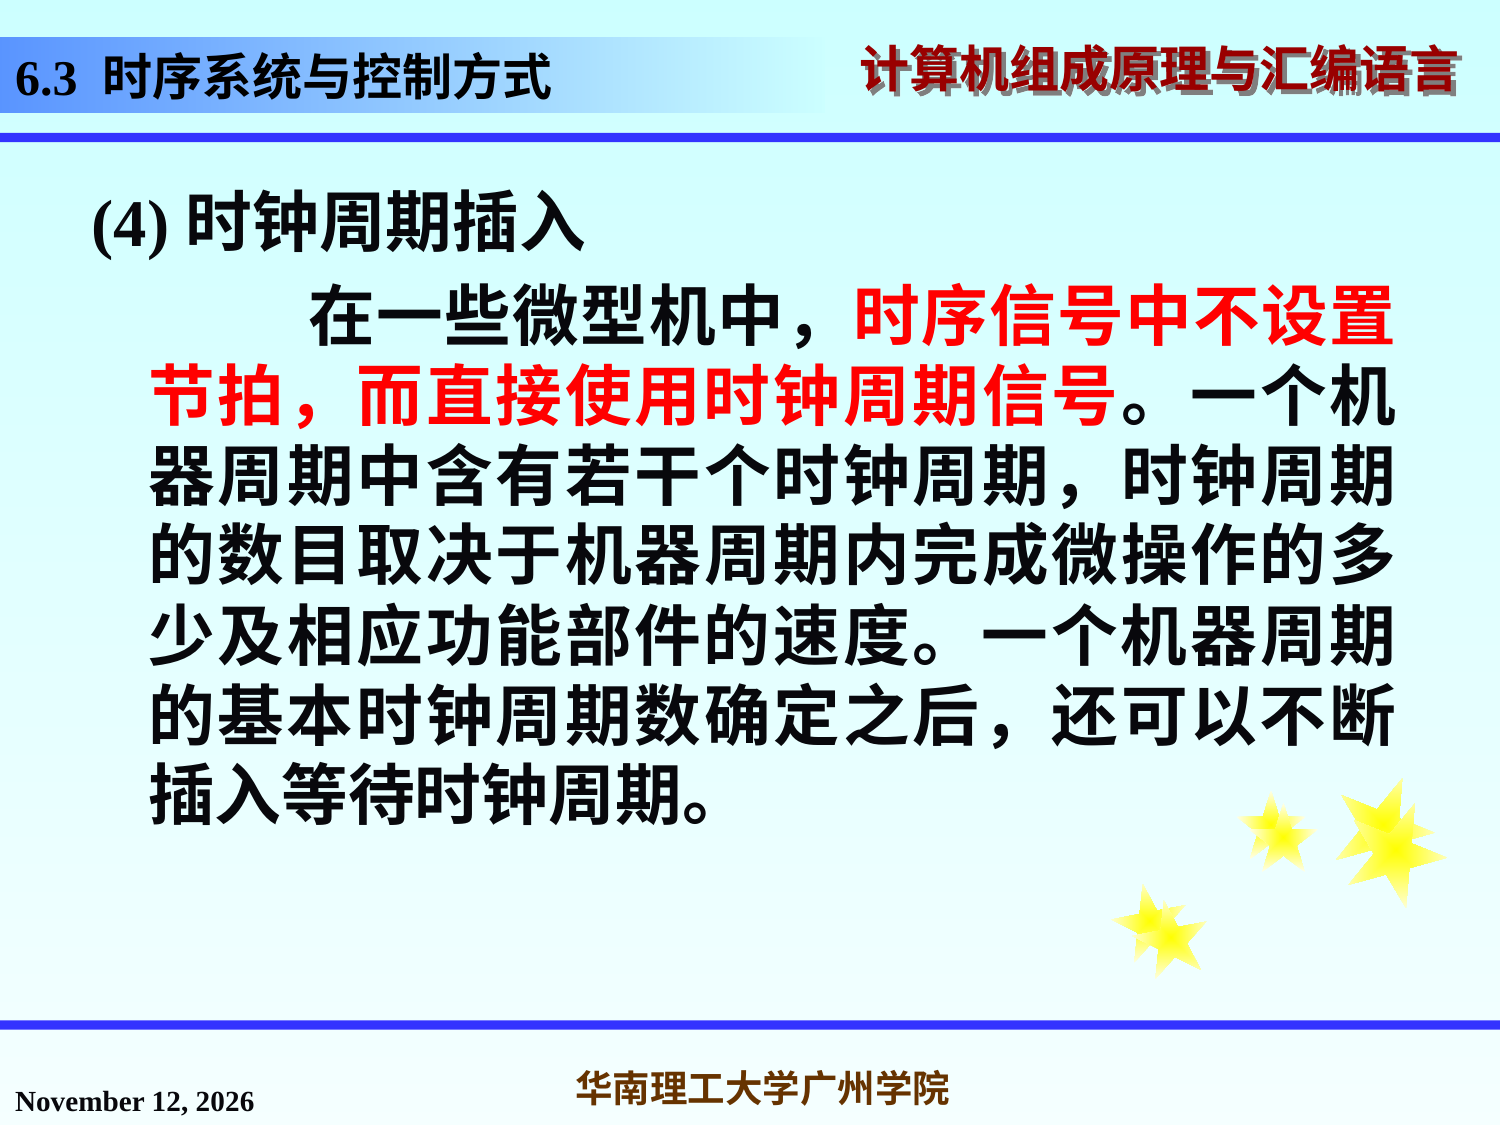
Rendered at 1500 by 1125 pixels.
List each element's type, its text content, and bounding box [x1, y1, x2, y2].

title 6.3 时序系统与控制方式 [0, 37, 825, 113]
footer 华南理工大学广州学院 [525, 1050, 1000, 1125]
list (4)时钟周期插入 在一些微型机中，时序信号中不设置节拍，而直接使用时钟周期信号。一个机器周期中含有若干个时钟周期，时钟周期的数目取决于机器周期内完成微操作的多少及相应功能部件的速度。一个机器周期的基本时钟周期数确定之后，还可以不断插入等待时钟周期。 [76, 172, 1412, 882]
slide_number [0, 1050, 337, 1125]
